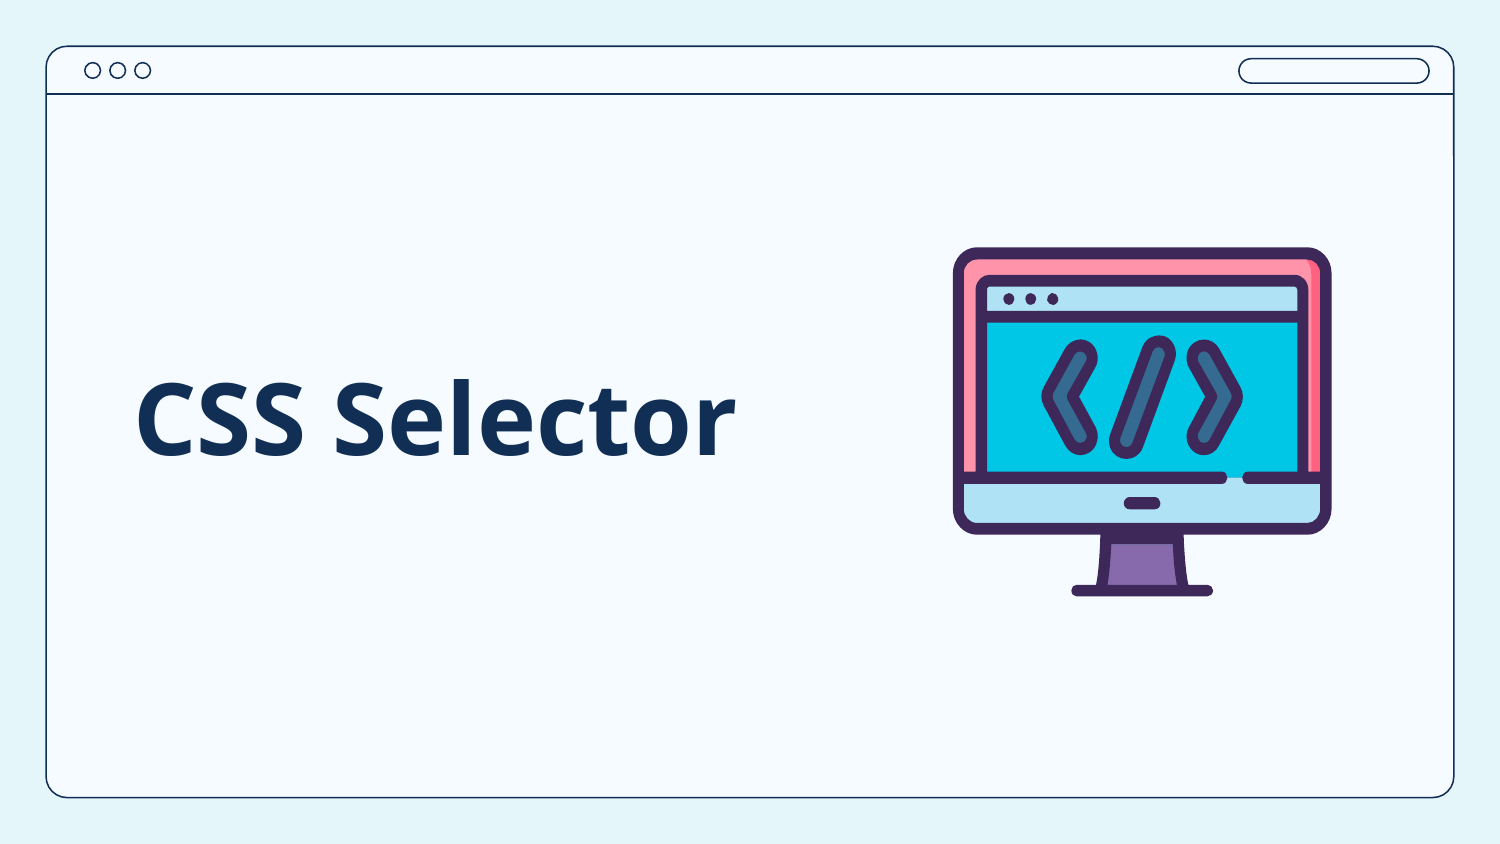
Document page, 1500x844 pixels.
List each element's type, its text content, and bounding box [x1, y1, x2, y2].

title CSS Selector [118, 352, 896, 491]
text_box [952, 246, 1332, 597]
